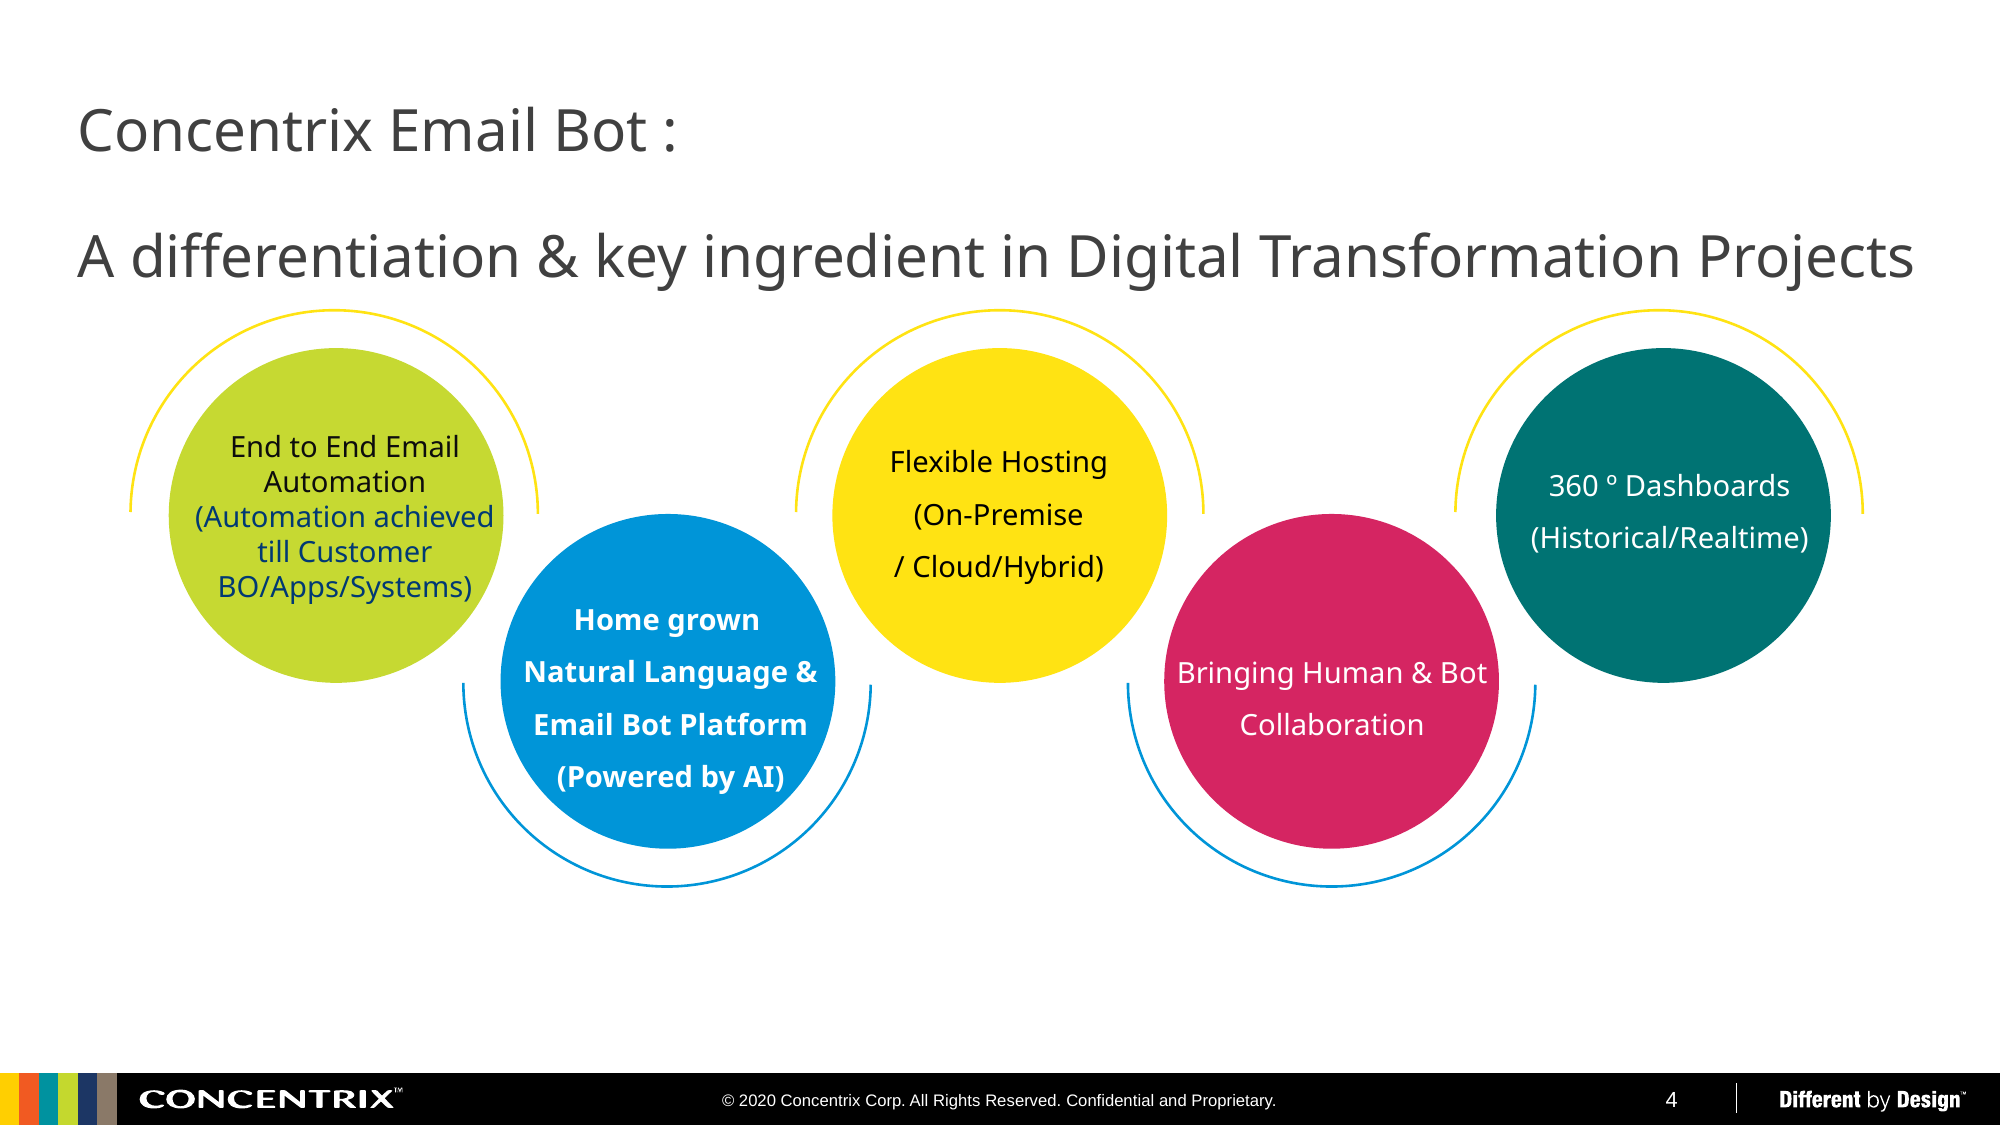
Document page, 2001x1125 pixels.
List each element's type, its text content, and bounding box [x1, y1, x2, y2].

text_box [130, 309, 1863, 887]
title Concentrix Email Bot : A differentiation & key ingredient in Digital Transformation Projects [62, 131, 1938, 291]
